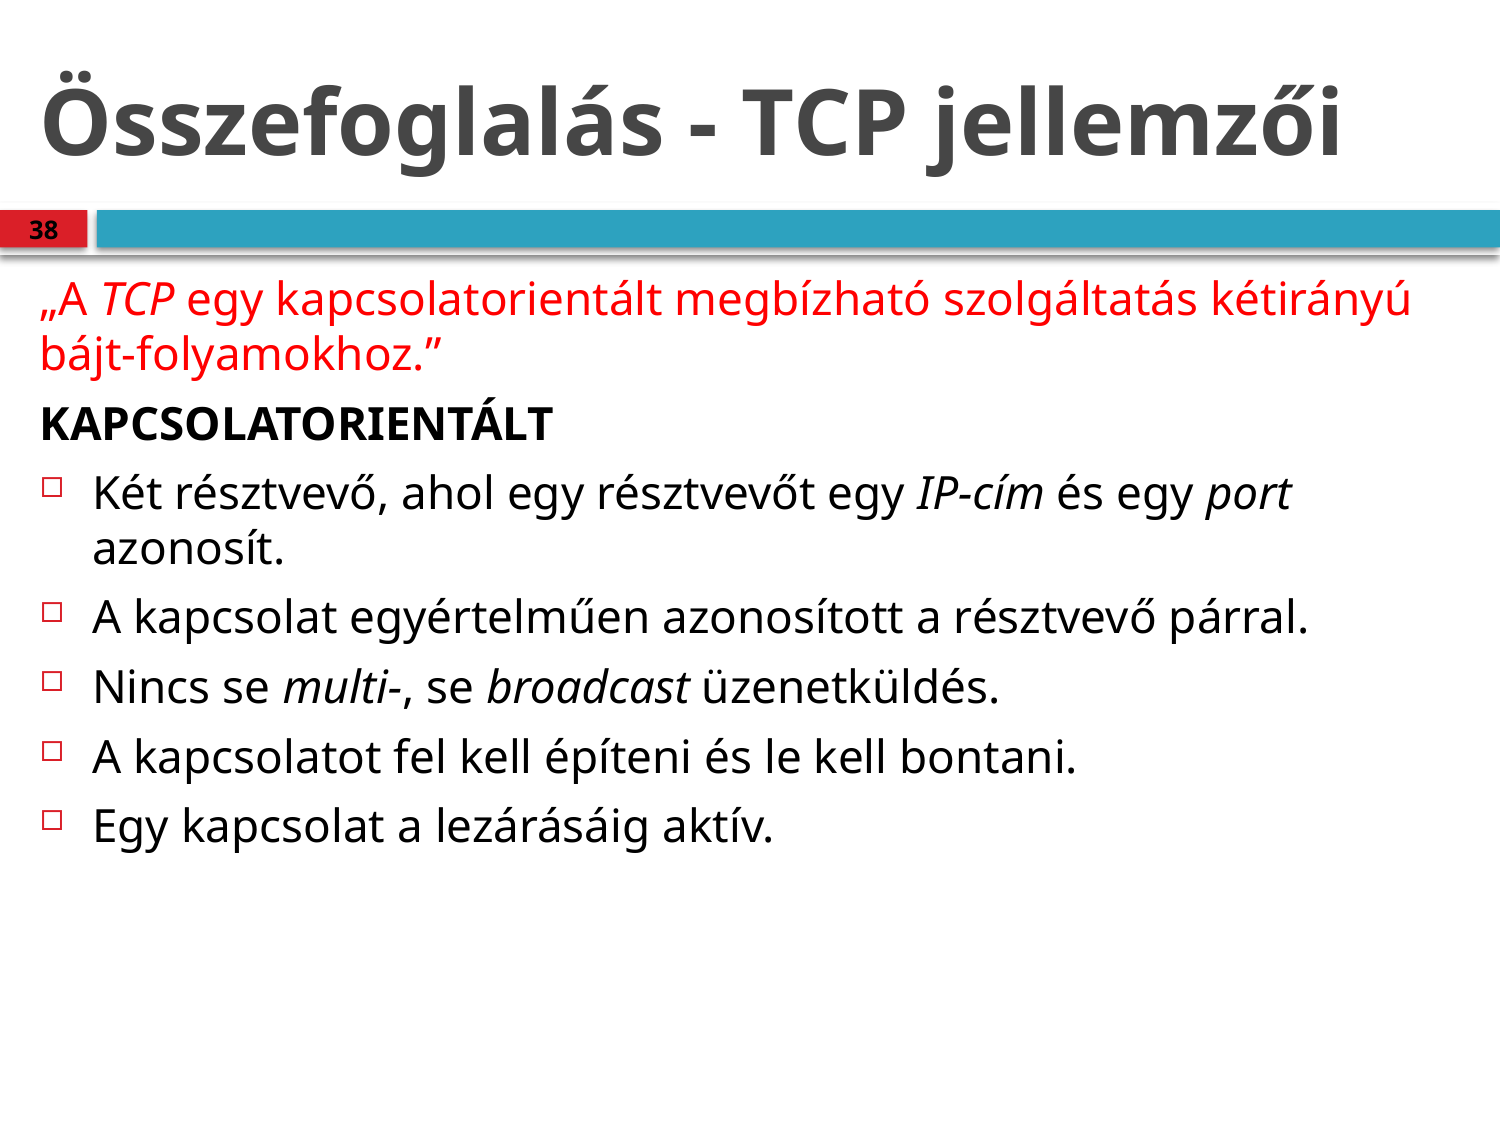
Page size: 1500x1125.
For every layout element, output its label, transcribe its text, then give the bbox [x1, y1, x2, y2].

slide_number 38 [0, 206, 88, 257]
title Összefoglalás - TCP jellemzői [24, 37, 1475, 200]
list „A TCP egy kapcsolatorientált megbízható szolgáltatás kétirányú bájt-folyamokhoz.” Kapcsolatorientált Két résztvevő, ahol egy résztvevőt egy IP-cím és egy port azonosít. A kapcsolat egyértelműen azonosított a résztvevő párral. Nincs se multi-, se broadcast üzenetküldés. A kapcsolatot fel kell építeni és le kell bontani. Egy kapcsolat a lezárásáig aktív. [24, 262, 1475, 1100]
